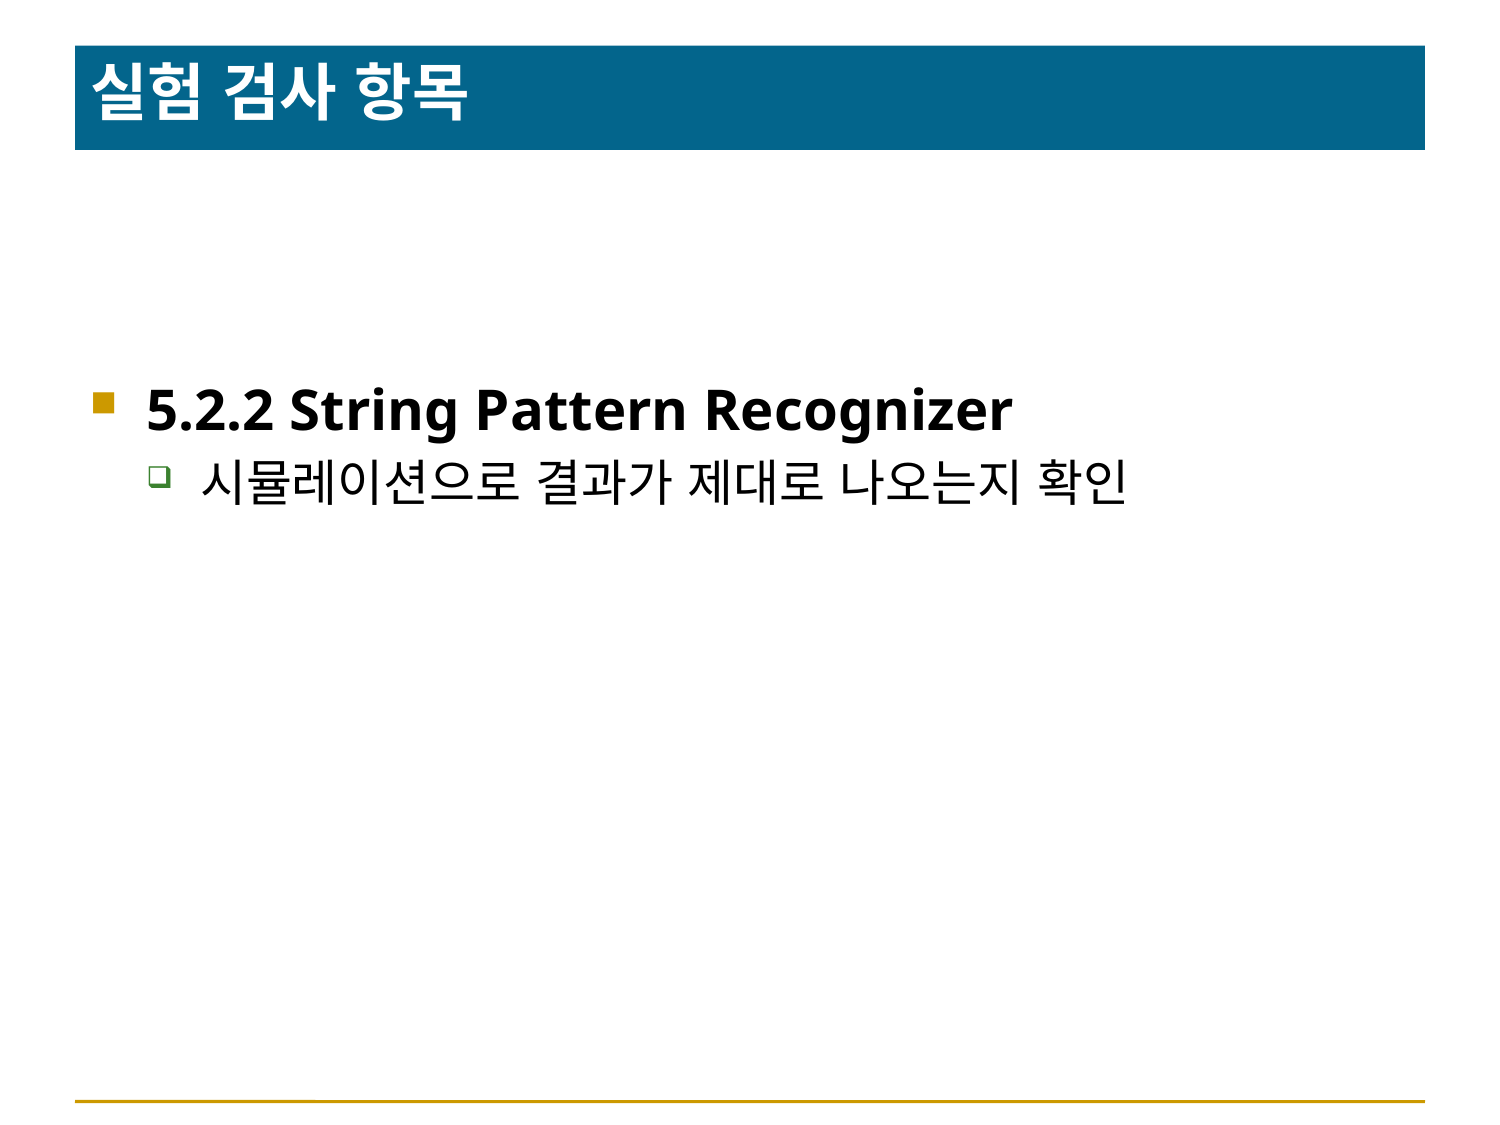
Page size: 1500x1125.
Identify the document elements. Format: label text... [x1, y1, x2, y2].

title 실험 검사 항목 [75, 45, 1425, 150]
list 5.2.2 String Pattern Recognizer 시뮬레이션으로 결과가 제대로 나오는지 확인 [75, 366, 1425, 895]
